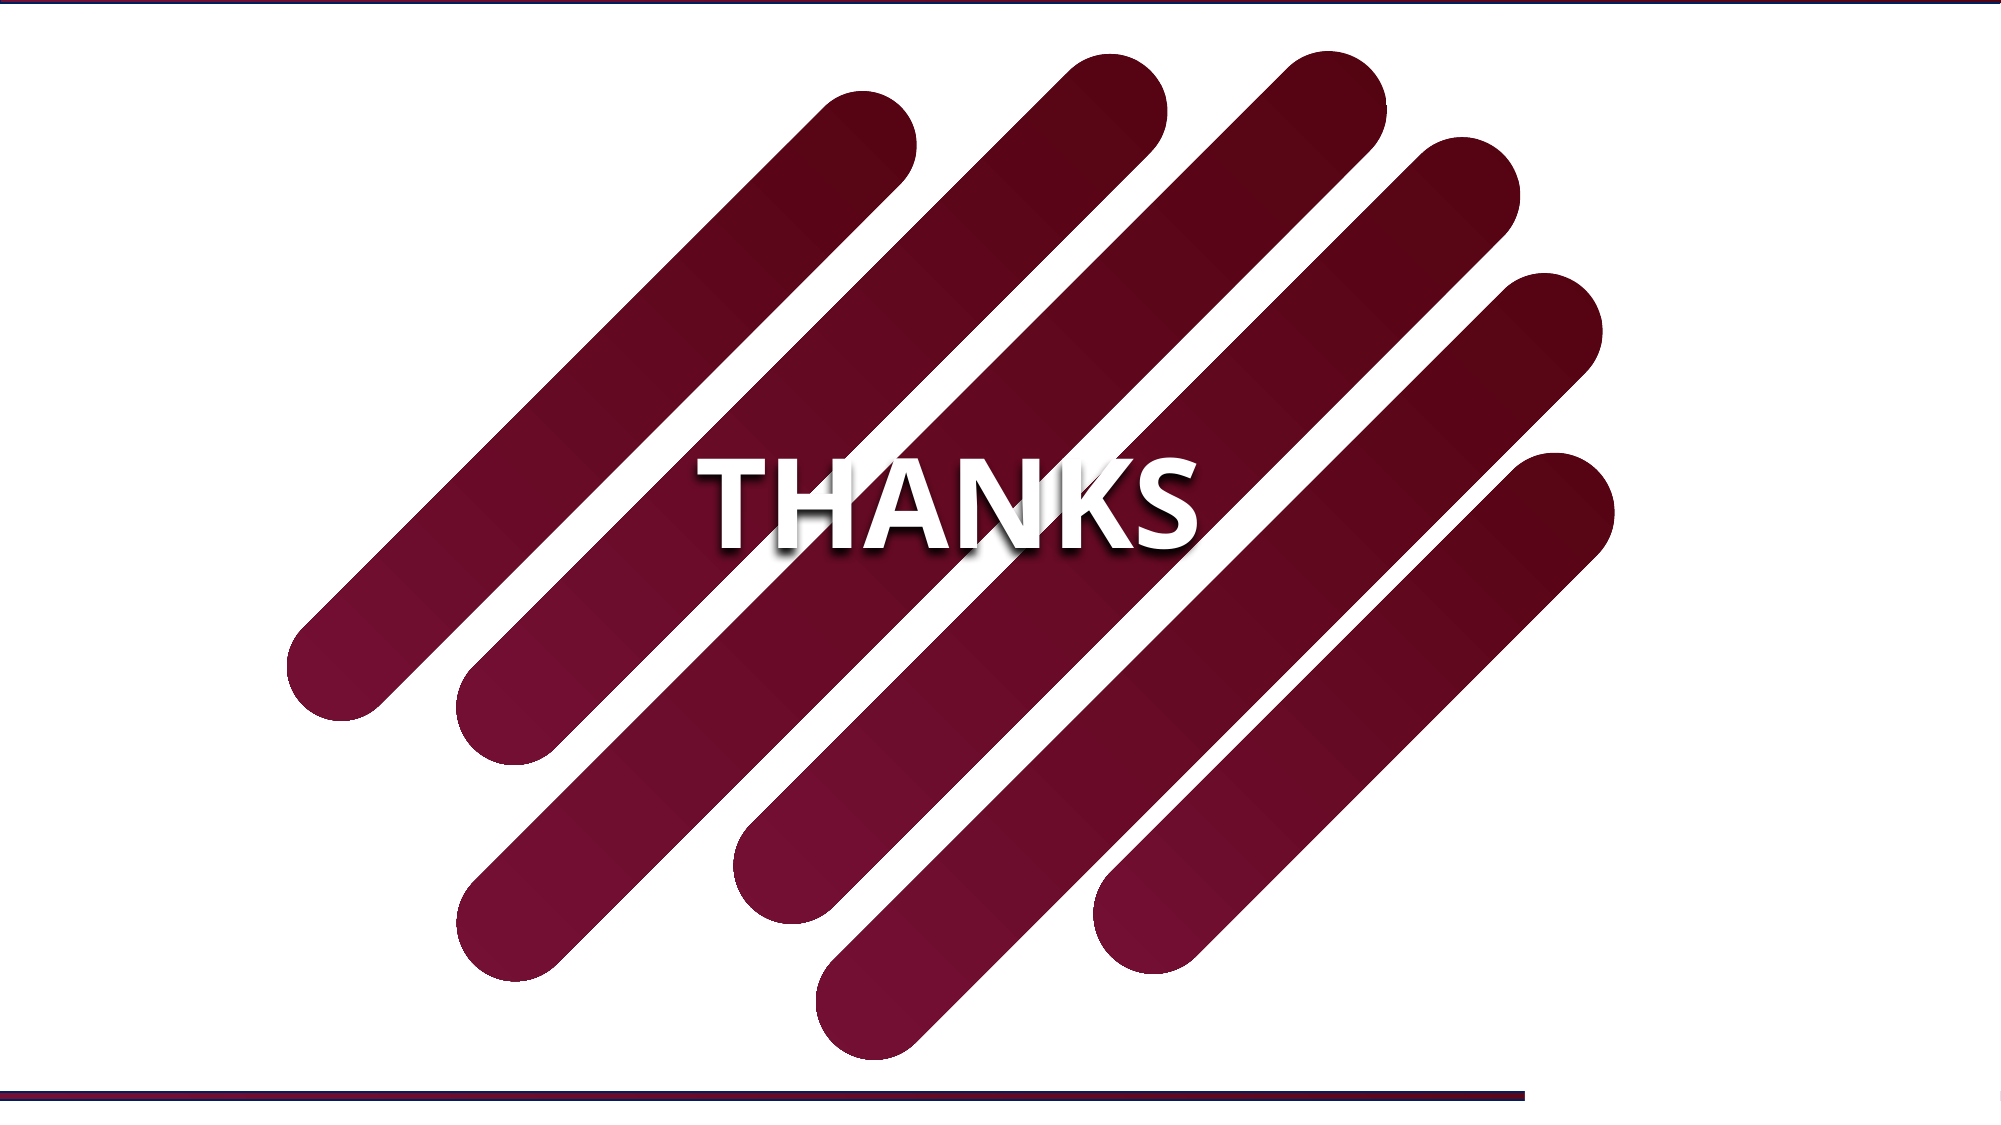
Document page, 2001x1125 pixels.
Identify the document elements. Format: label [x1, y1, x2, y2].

text_box [179, 351, 1742, 774]
